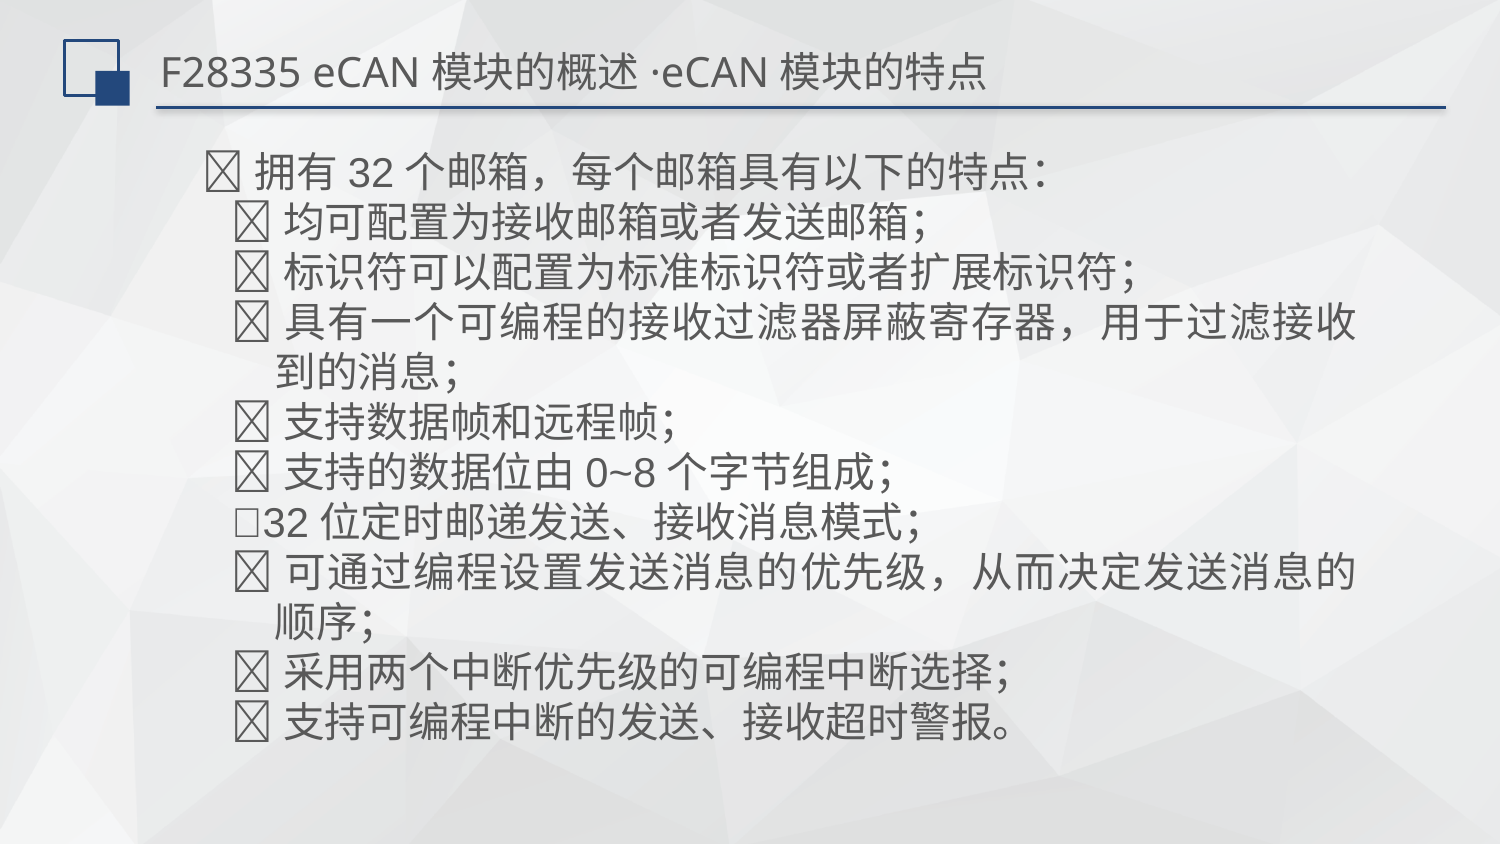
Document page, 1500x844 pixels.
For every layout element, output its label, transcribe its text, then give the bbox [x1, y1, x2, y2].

text_box 拥有32个邮箱，每个邮箱具有以下的特点： 均可配置为接收邮箱或者发送邮箱； 标识符可以配置为标准标识符或者扩展标识符； 具有一个可编程的接收过滤器屏蔽寄存器，用于过滤接收到的消息； 支持数据帧和远程帧； 支持的数据位由0~8个字节组成； 32位定时邮递发送、接收消息模式； 可通过编程设置发送消息的优先级，从而决定发送消息的顺序； 采用两个中断优先级的可编程中断选择； 支持可编程中断的发送、接收超时警报。 [128, 138, 1372, 754]
picture [0, 0, 1500, 844]
title F28335 eCAN模块的概述·eCAN模块的特点 [148, 43, 1117, 99]
